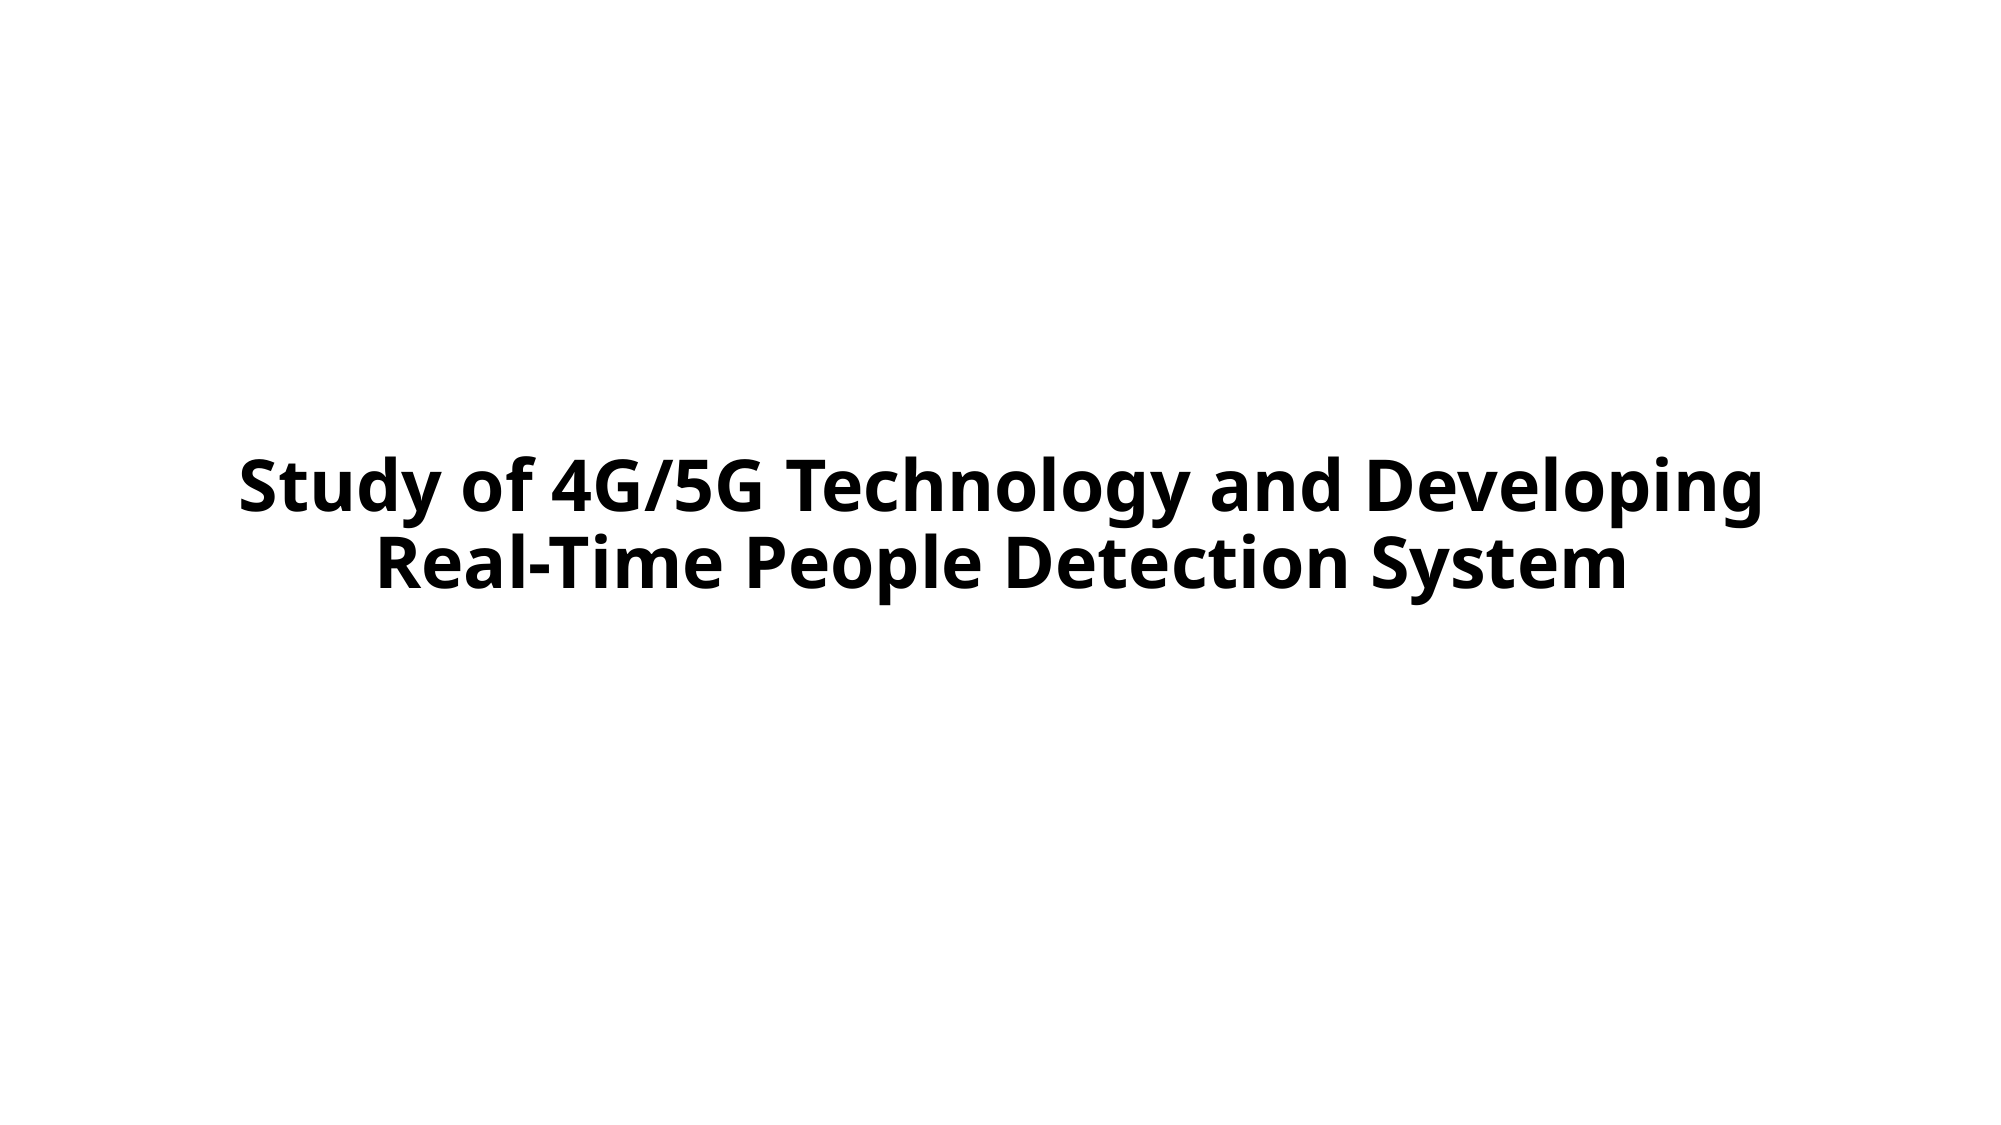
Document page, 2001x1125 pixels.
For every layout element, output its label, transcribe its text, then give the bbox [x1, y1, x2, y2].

title Study of 4G/5G Technology and Developing Real-Time People Detection System [139, 418, 1865, 636]
